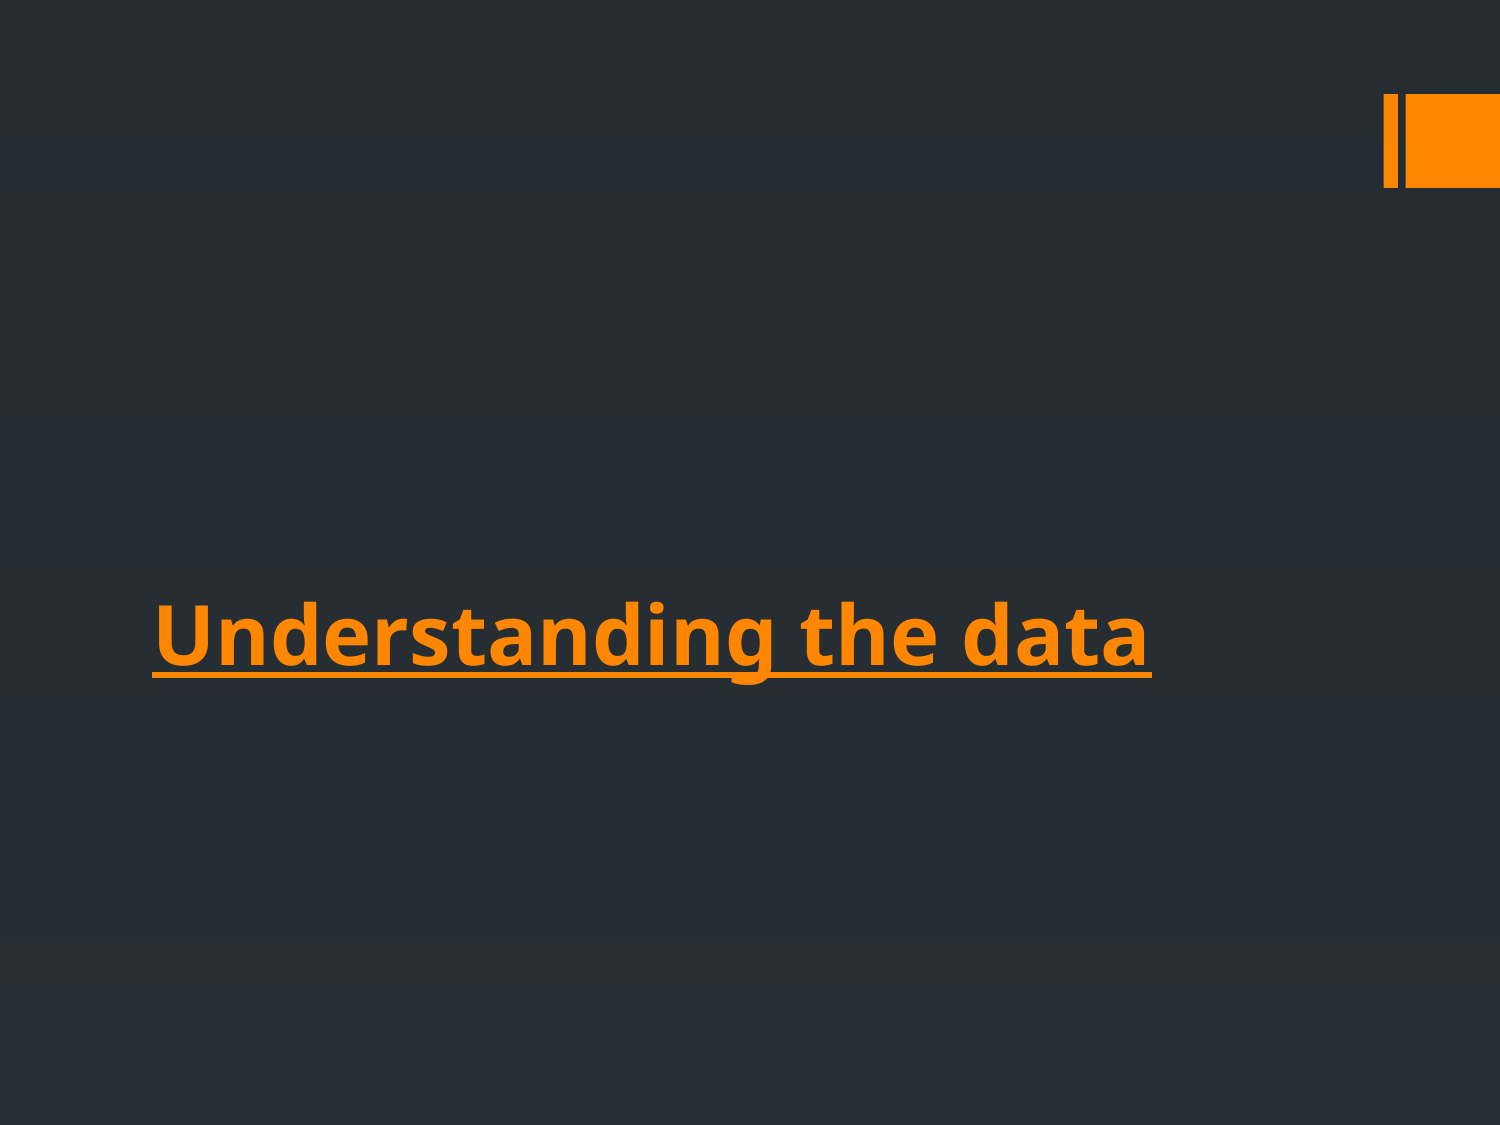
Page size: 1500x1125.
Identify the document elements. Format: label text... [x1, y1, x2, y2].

title Understanding the data [137, 500, 1338, 690]
